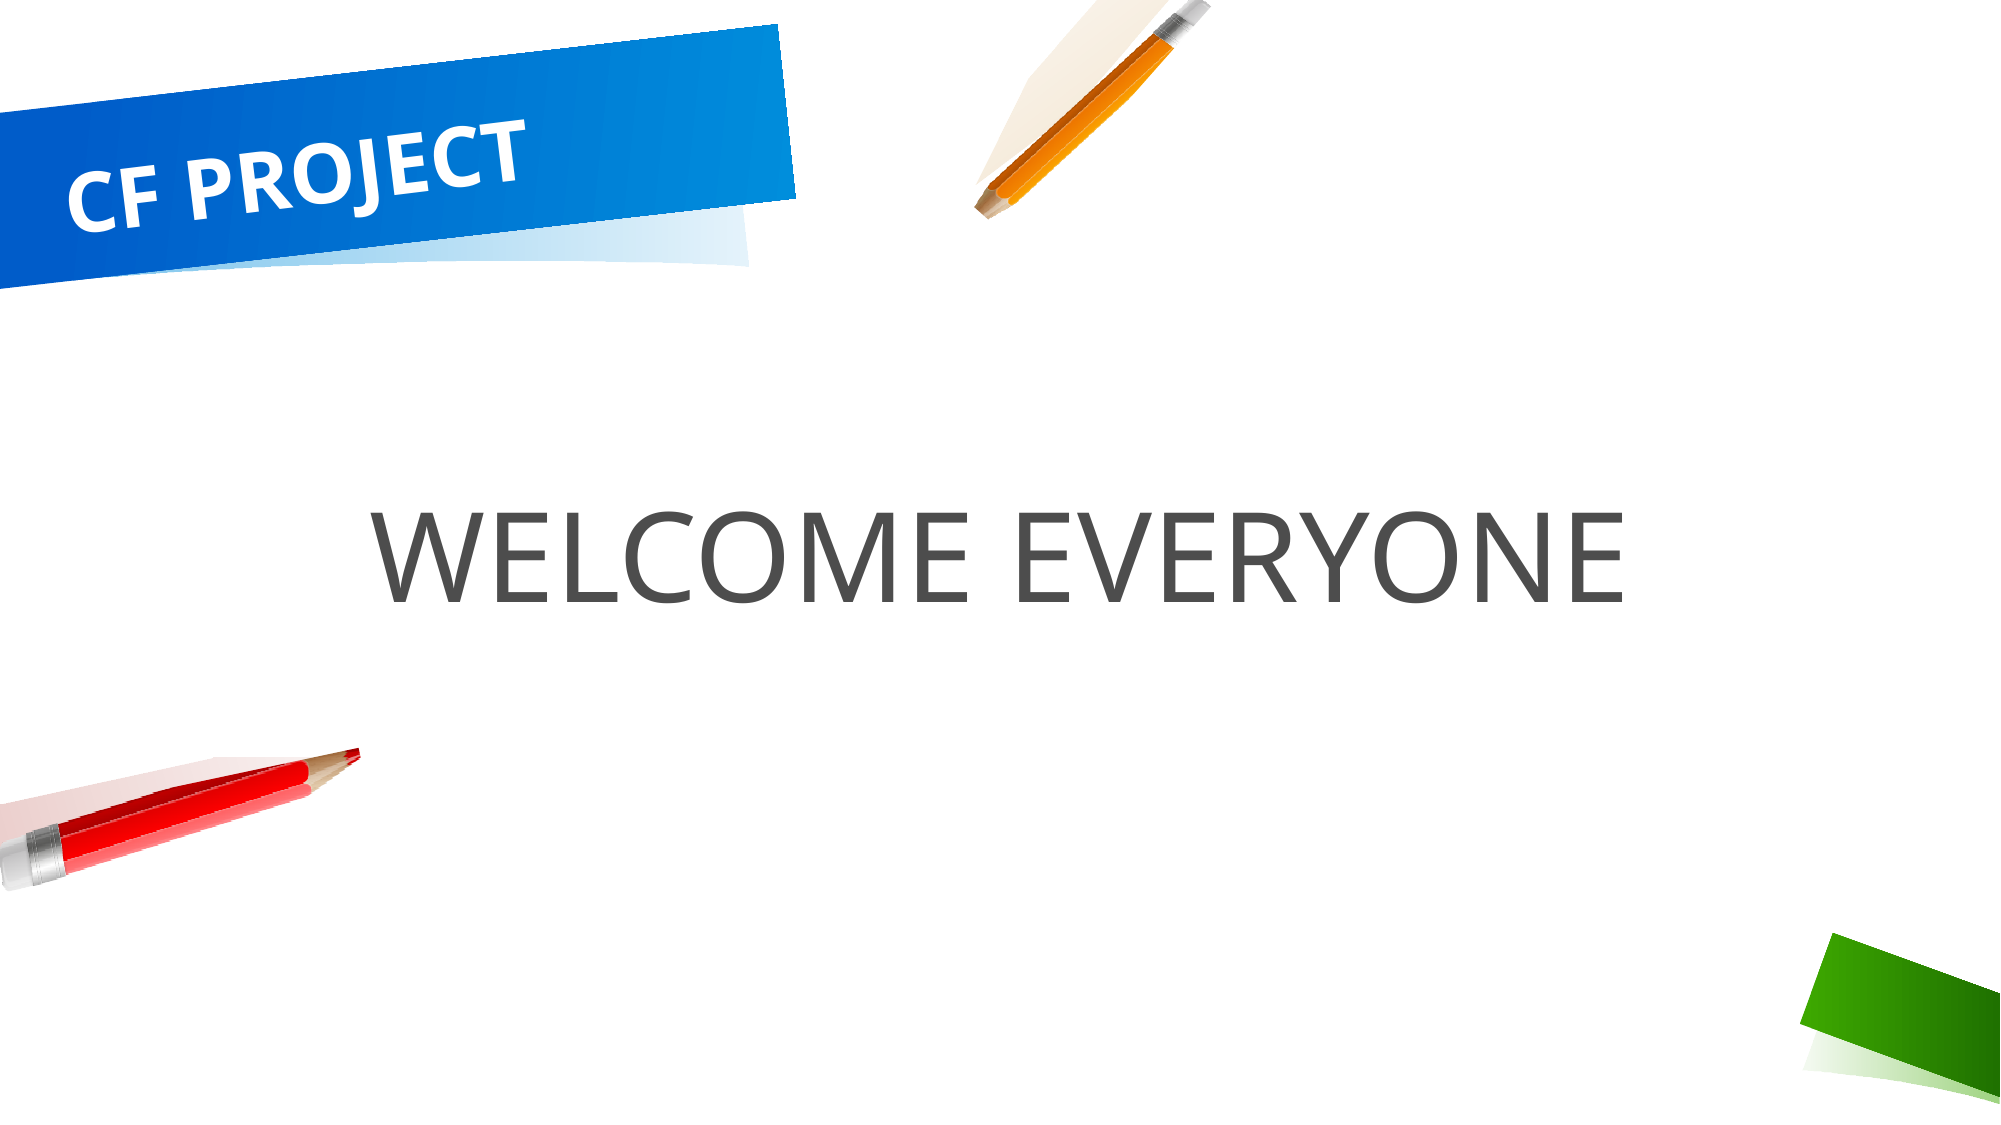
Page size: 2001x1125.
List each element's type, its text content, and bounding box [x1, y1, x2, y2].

picture [956, 0, 1217, 237]
title CF PROJECT [36, 15, 779, 319]
list WELCOME EVERYONE [236, 389, 1763, 736]
picture [0, 747, 373, 894]
